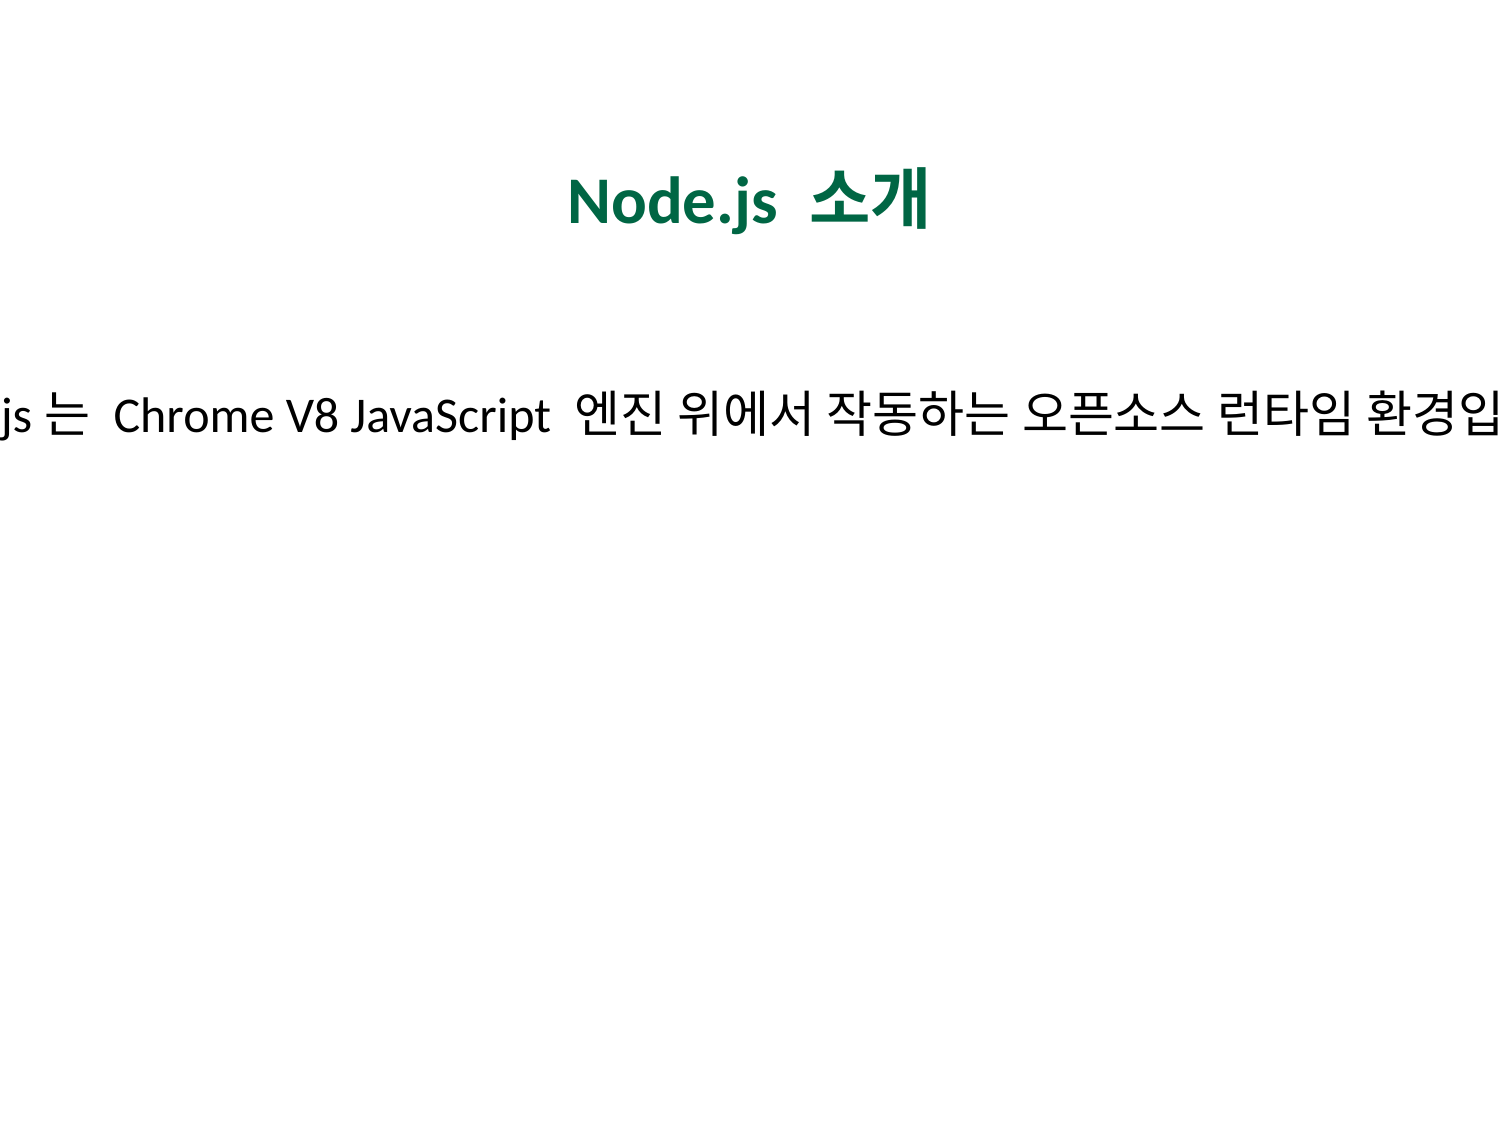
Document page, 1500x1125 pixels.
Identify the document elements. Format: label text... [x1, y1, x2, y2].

text_box Node.js 소개 [552, 149, 948, 245]
text_box Node.js는 Chrome V8 JavaScript 엔진 위에서 작동하는 오픈소스 런타임 환경입니다. [0, 374, 1500, 450]
